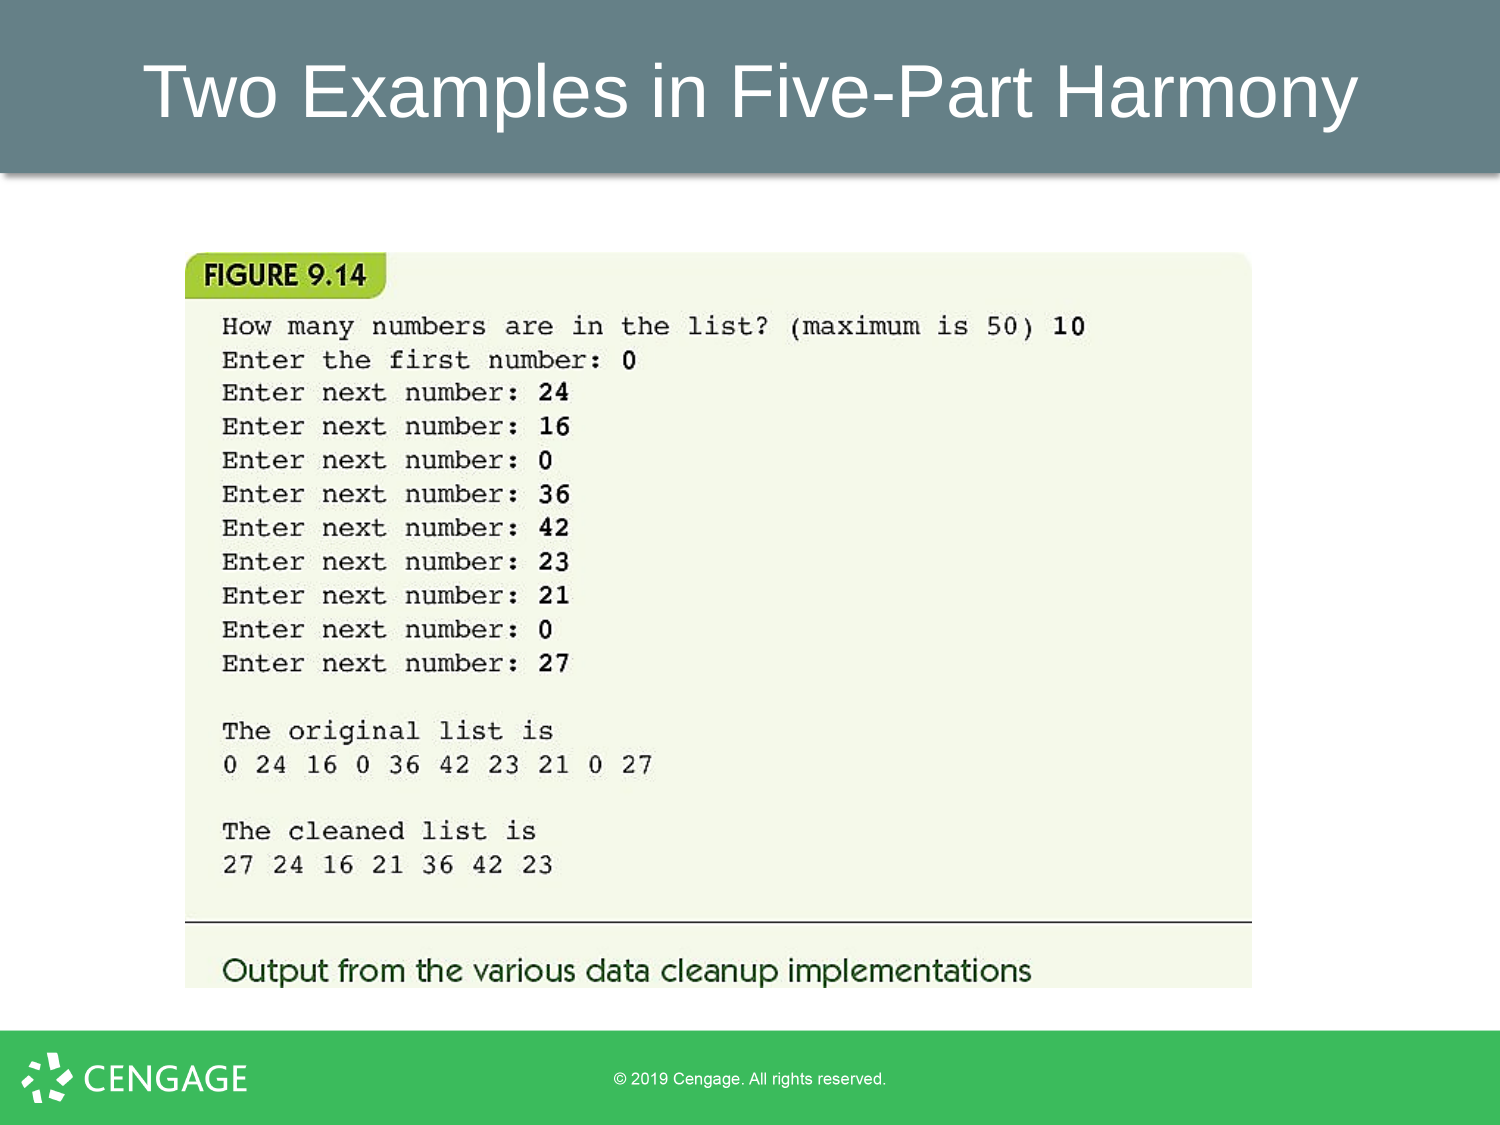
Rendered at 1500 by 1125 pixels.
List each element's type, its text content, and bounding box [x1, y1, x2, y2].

picture [0, 0, 1500, 1125]
title Two Examples in Five-Part Harmony [4, 0, 1498, 174]
